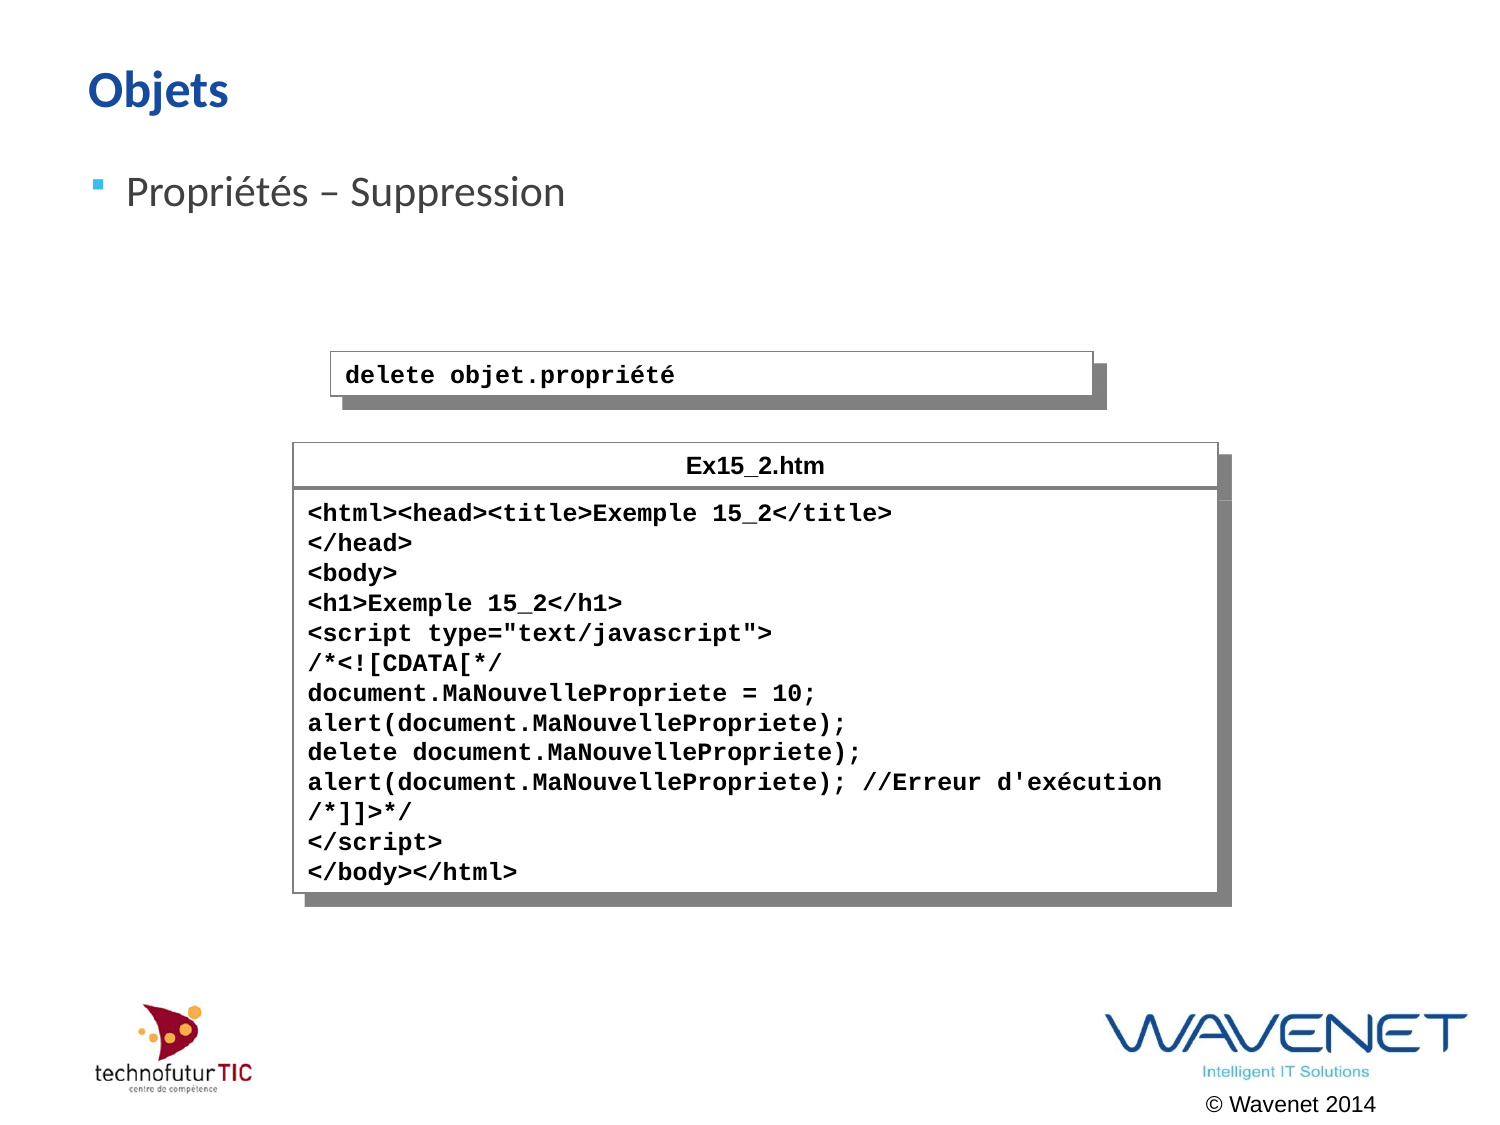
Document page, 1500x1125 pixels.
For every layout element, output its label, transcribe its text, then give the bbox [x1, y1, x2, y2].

picture [1103, 1012, 1469, 1081]
text_box <html><head><title>Exemple 15_2</title> </head> <body> <h1>Exemple 15_2</h1> <script type="text/javascript"> /*<![CDATA[*/ document.MaNouvellePropriete = 10; alert(document.MaNouvellePropriete); delete document.MaNouvellePropriete); alert(document.MaNouvellePropriete); //Erreur d'exécution /*]]>*/ </script> </body></html> [292, 489, 1218, 893]
text_box Ex15_2.htm [292, 442, 1218, 488]
list Propriétés – Suppression [74, 155, 1426, 970]
text_box delete objet.propriété [330, 351, 1093, 397]
title Objets [72, 47, 1426, 145]
picture [88, 995, 259, 1098]
slide_number © Wavenet 2014 [1116, 1088, 1467, 1120]
